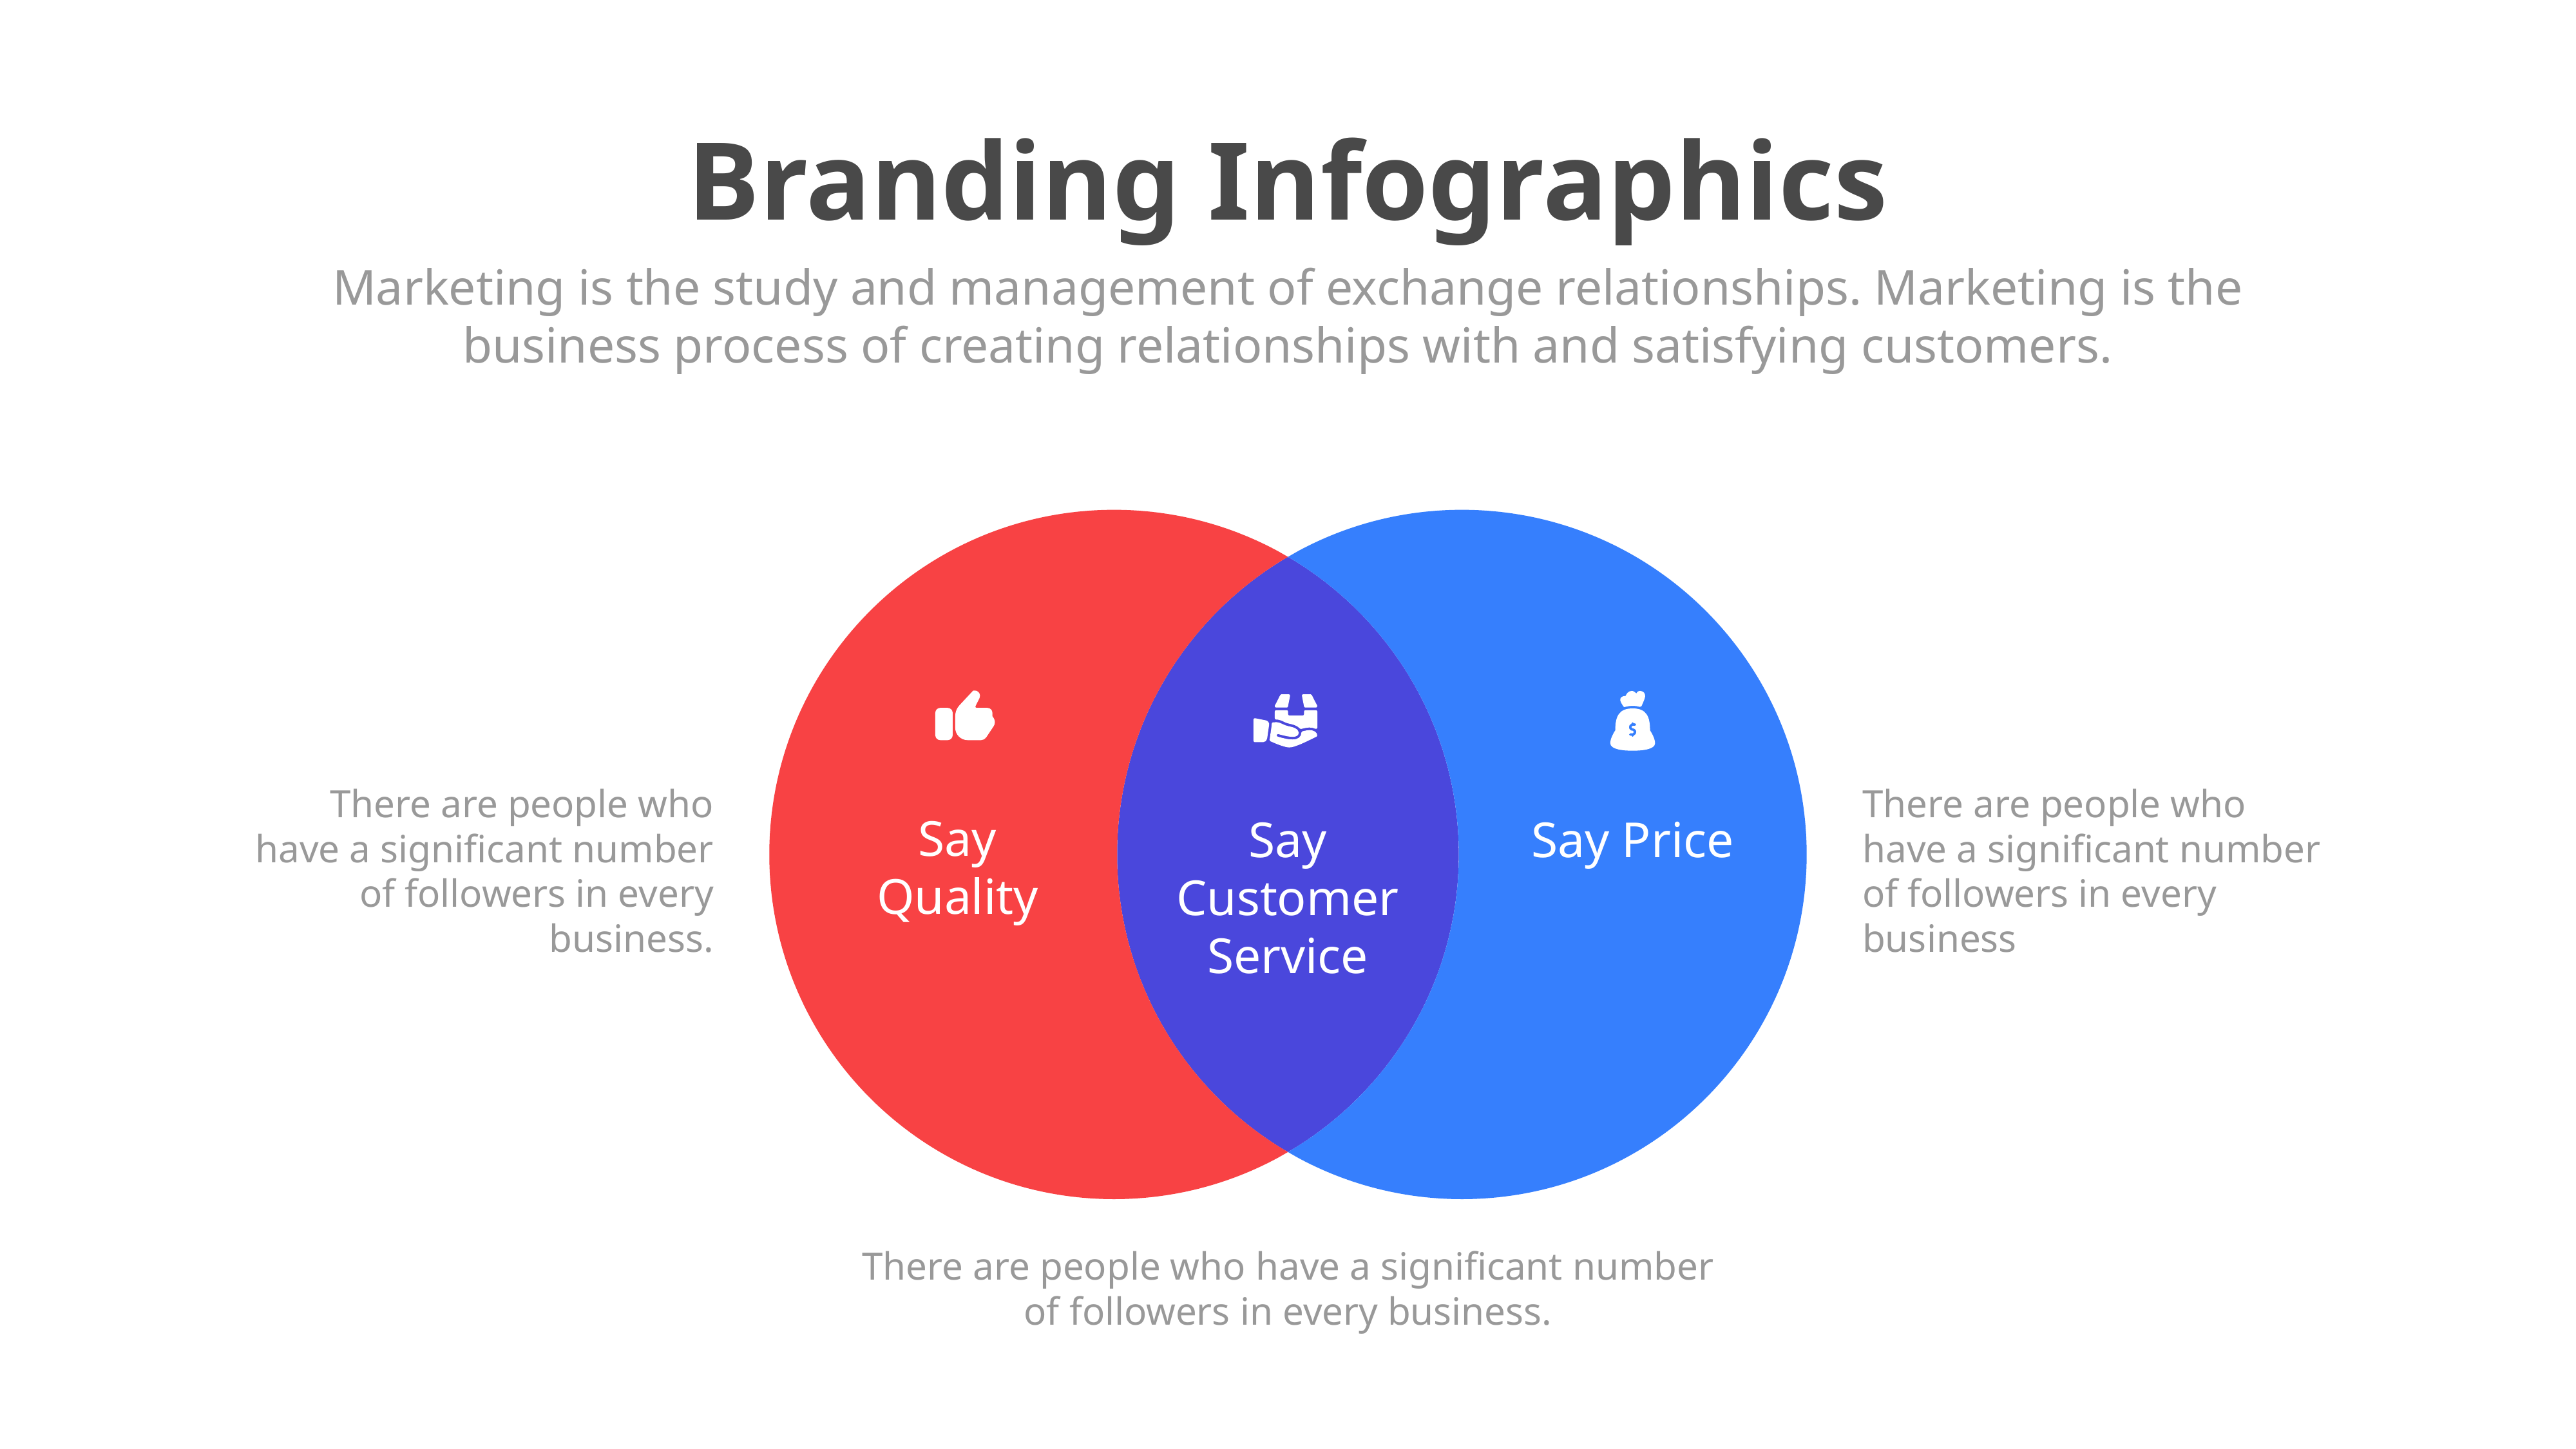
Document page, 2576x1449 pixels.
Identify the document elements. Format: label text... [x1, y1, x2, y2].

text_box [1253, 694, 1317, 748]
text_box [1603, 690, 1663, 751]
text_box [232, 509, 2344, 1339]
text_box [935, 685, 995, 746]
text_box Marketing is the study and management of exchange relationships. Marketing is the business process of creating relationships with and satisfying customers. [281, 251, 2295, 377]
text_box Branding Infographics [678, 108, 1898, 247]
